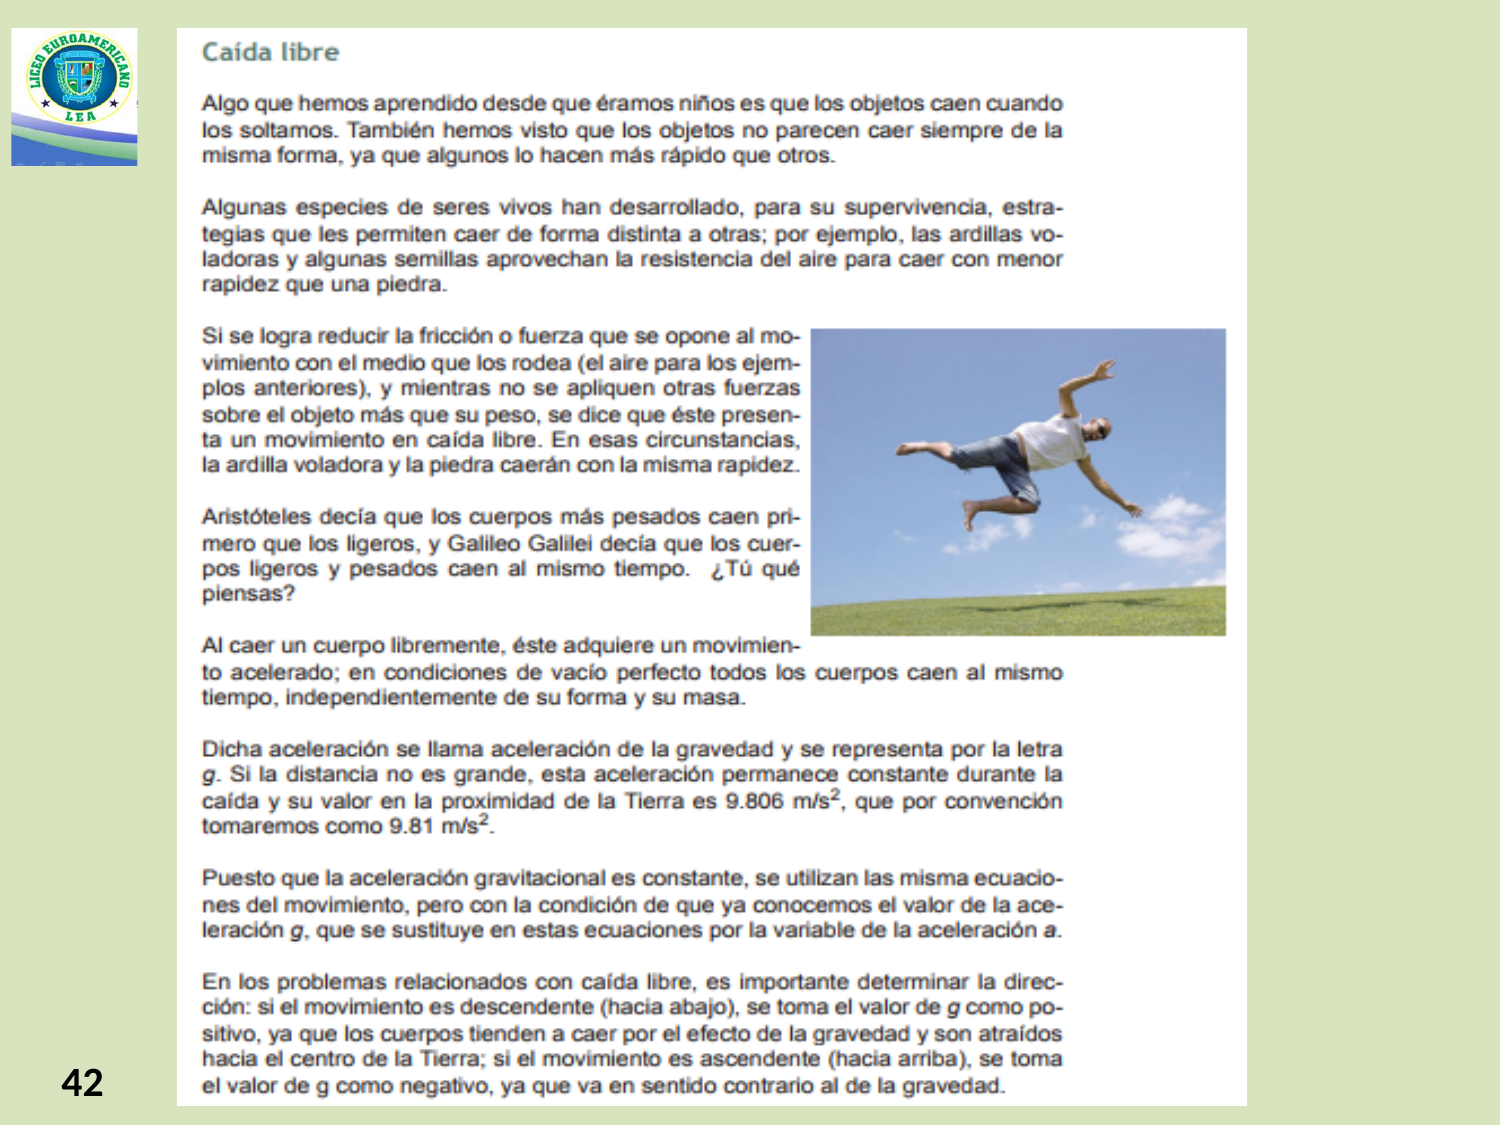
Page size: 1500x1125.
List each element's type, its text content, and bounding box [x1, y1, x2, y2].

title 42 [17, 1036, 148, 1124]
picture [11, 28, 138, 167]
picture [176, 28, 1247, 1107]
